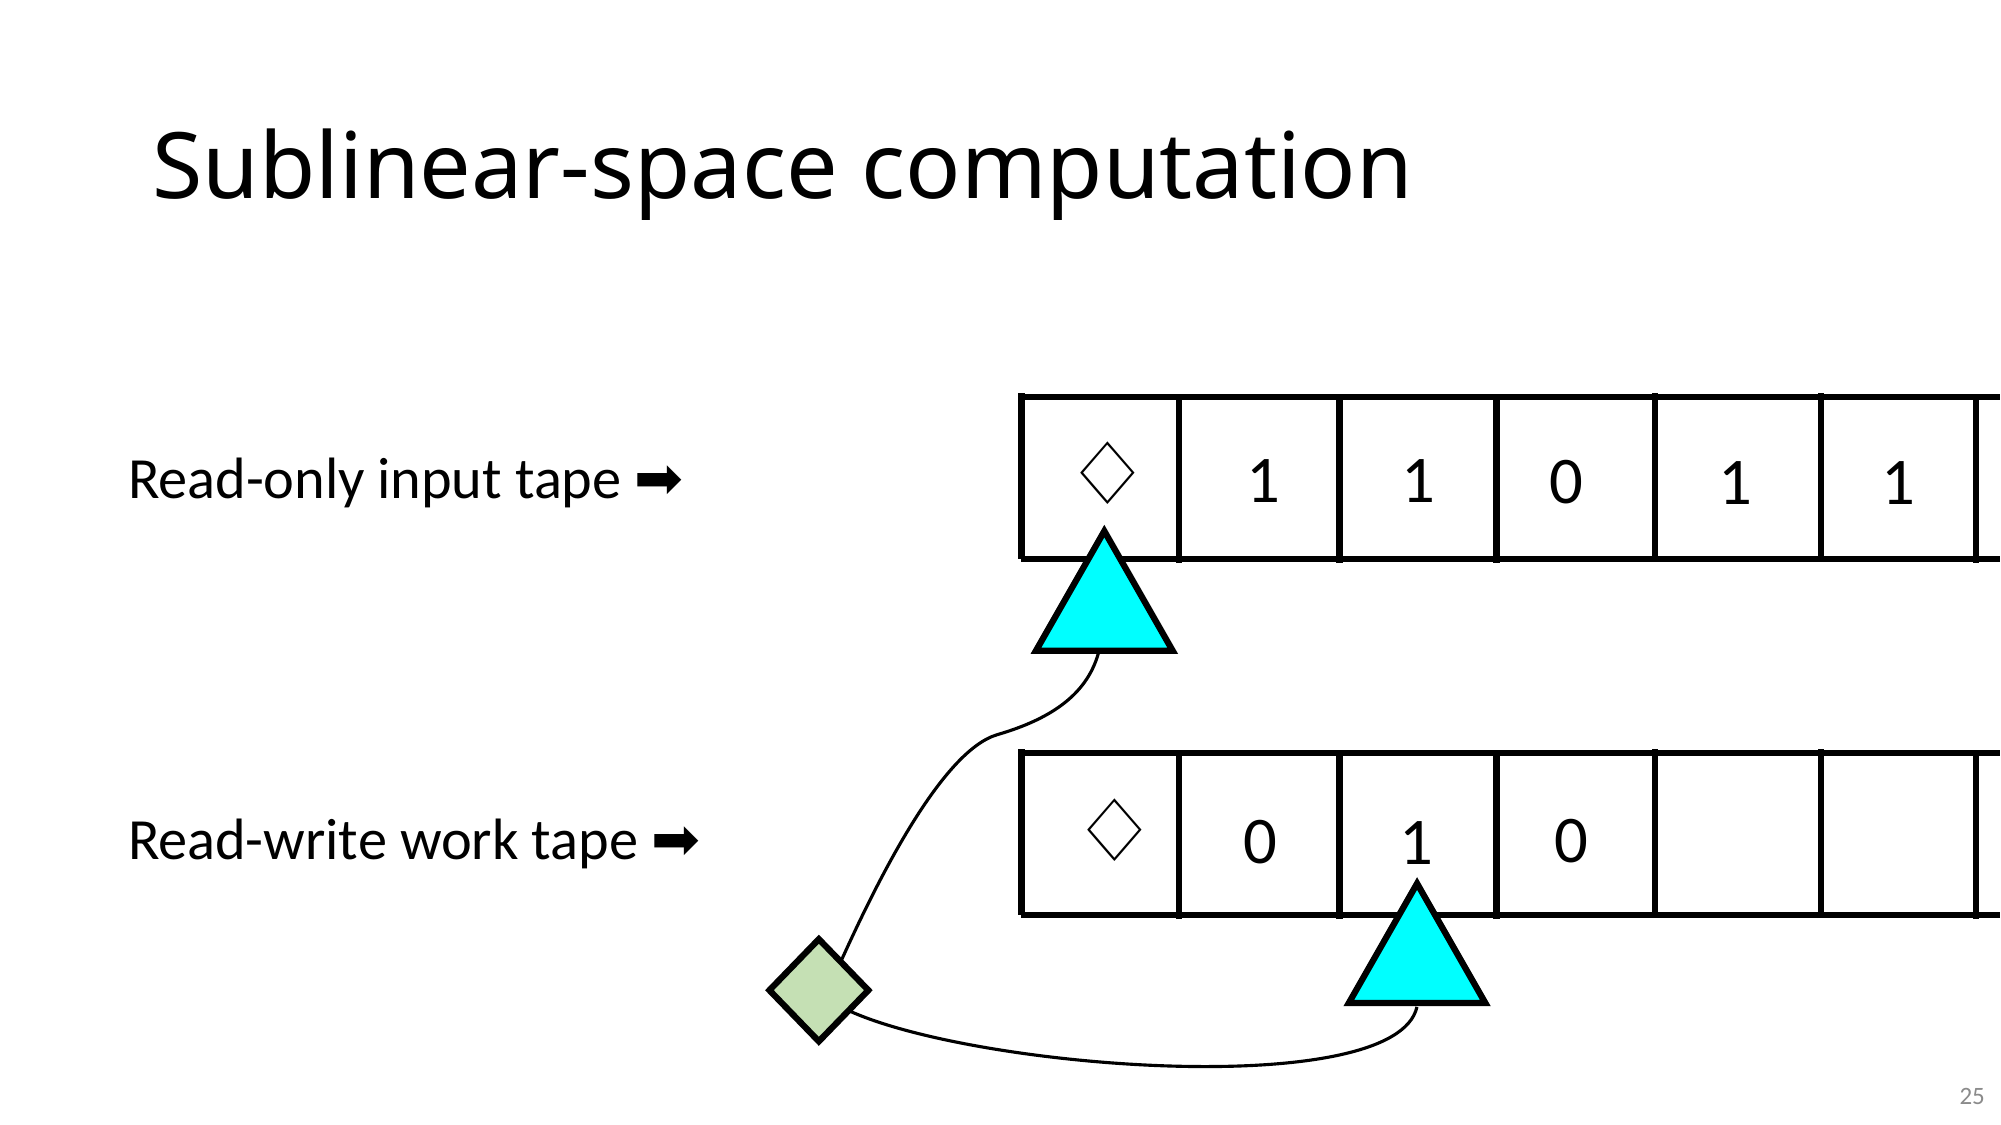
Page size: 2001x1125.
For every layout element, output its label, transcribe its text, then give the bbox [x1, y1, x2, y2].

text_box [840, 649, 1101, 961]
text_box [1021, 749, 2000, 919]
text_box [1346, 919, 1488, 1005]
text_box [1021, 393, 2000, 563]
text_box [847, 1006, 1418, 1068]
slide_number 25 [1550, 1064, 2000, 1125]
text_box Read-only input tape ➡ [113, 432, 755, 518]
text_box [1034, 563, 1175, 652]
text_box [767, 937, 870, 1043]
text_box Read-write work tape ➡ [113, 793, 759, 879]
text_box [1064, 428, 1610, 526]
title Sublinear-space computation [137, 59, 1863, 278]
